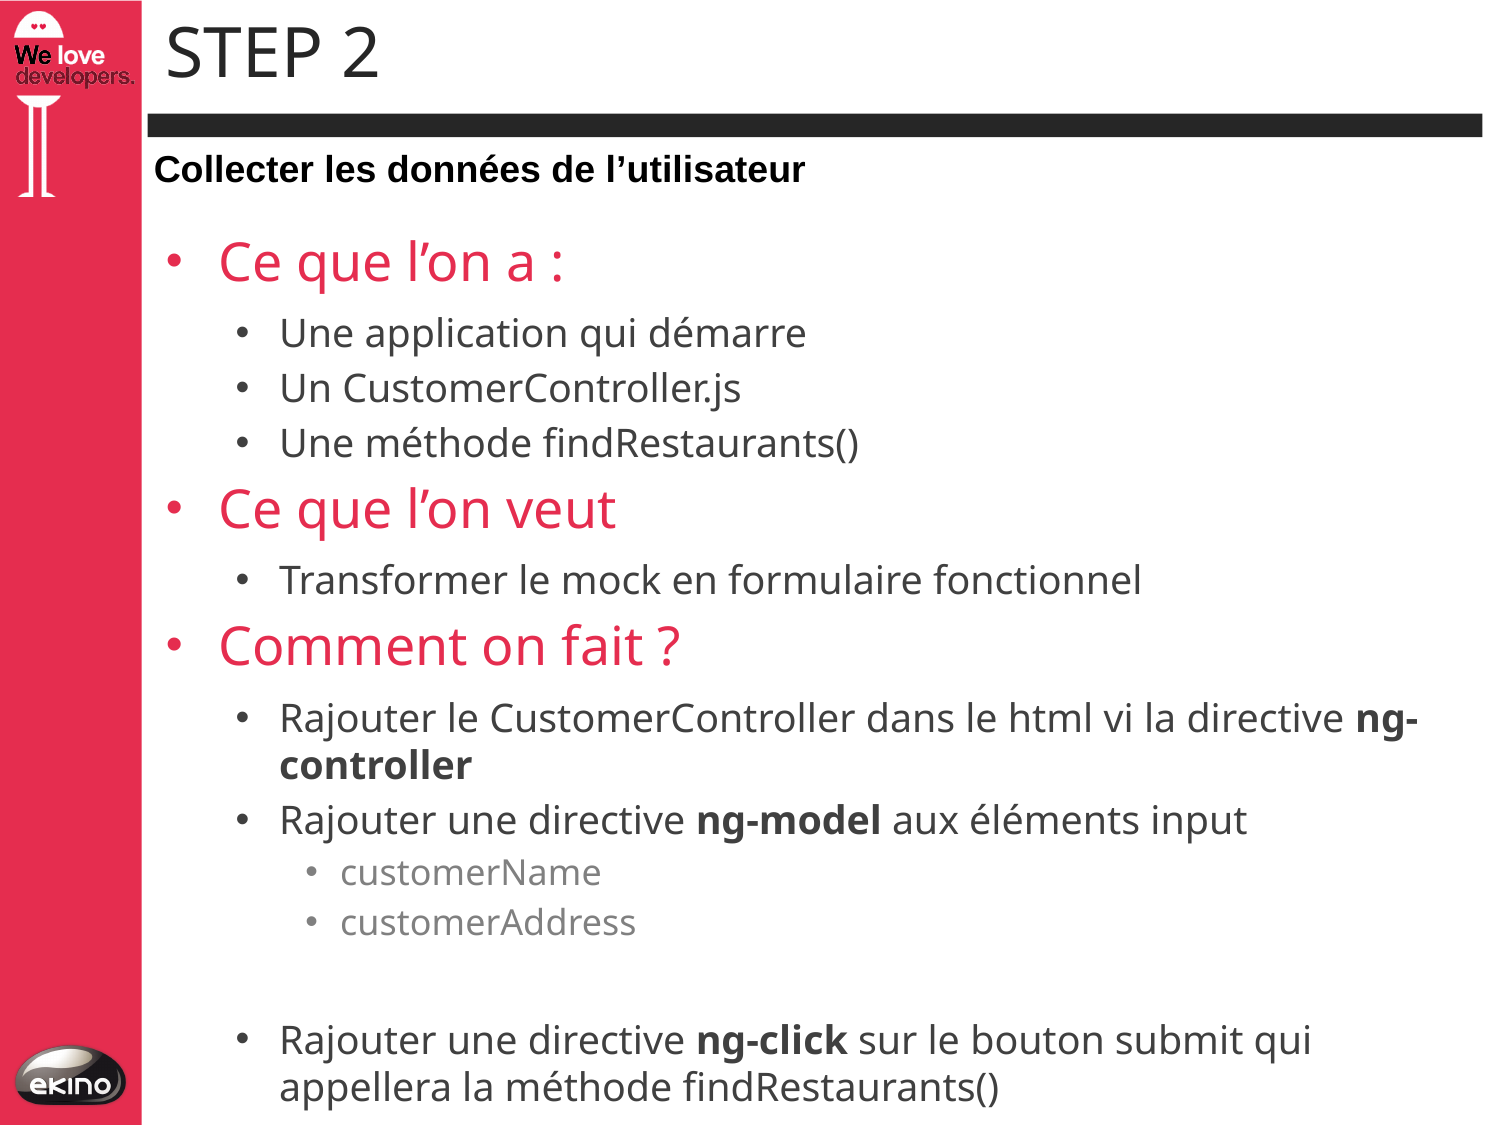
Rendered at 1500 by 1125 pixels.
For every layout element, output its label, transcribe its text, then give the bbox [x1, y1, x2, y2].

picture [11, 1041, 130, 1109]
title Step 2 [151, 0, 1483, 99]
picture [6, 1, 136, 197]
text_box Collecter les données de l’utilisateur [139, 137, 822, 242]
list Ce que l’on a : Une application qui démarre Un CustomerController.js Une méthode findRestaurants() Ce que l’on veut Transformer le mock en formulaire fonctionnel Comment on fait ? Rajouter le CustomerController dans le html vi la directive ng-controller Rajouter une directive ng-model aux éléments input customerName customerAddress Rajouter une directive ng-click sur le bouton submit qui appellera la méthode findRestaurants() [151, 219, 1483, 1125]
